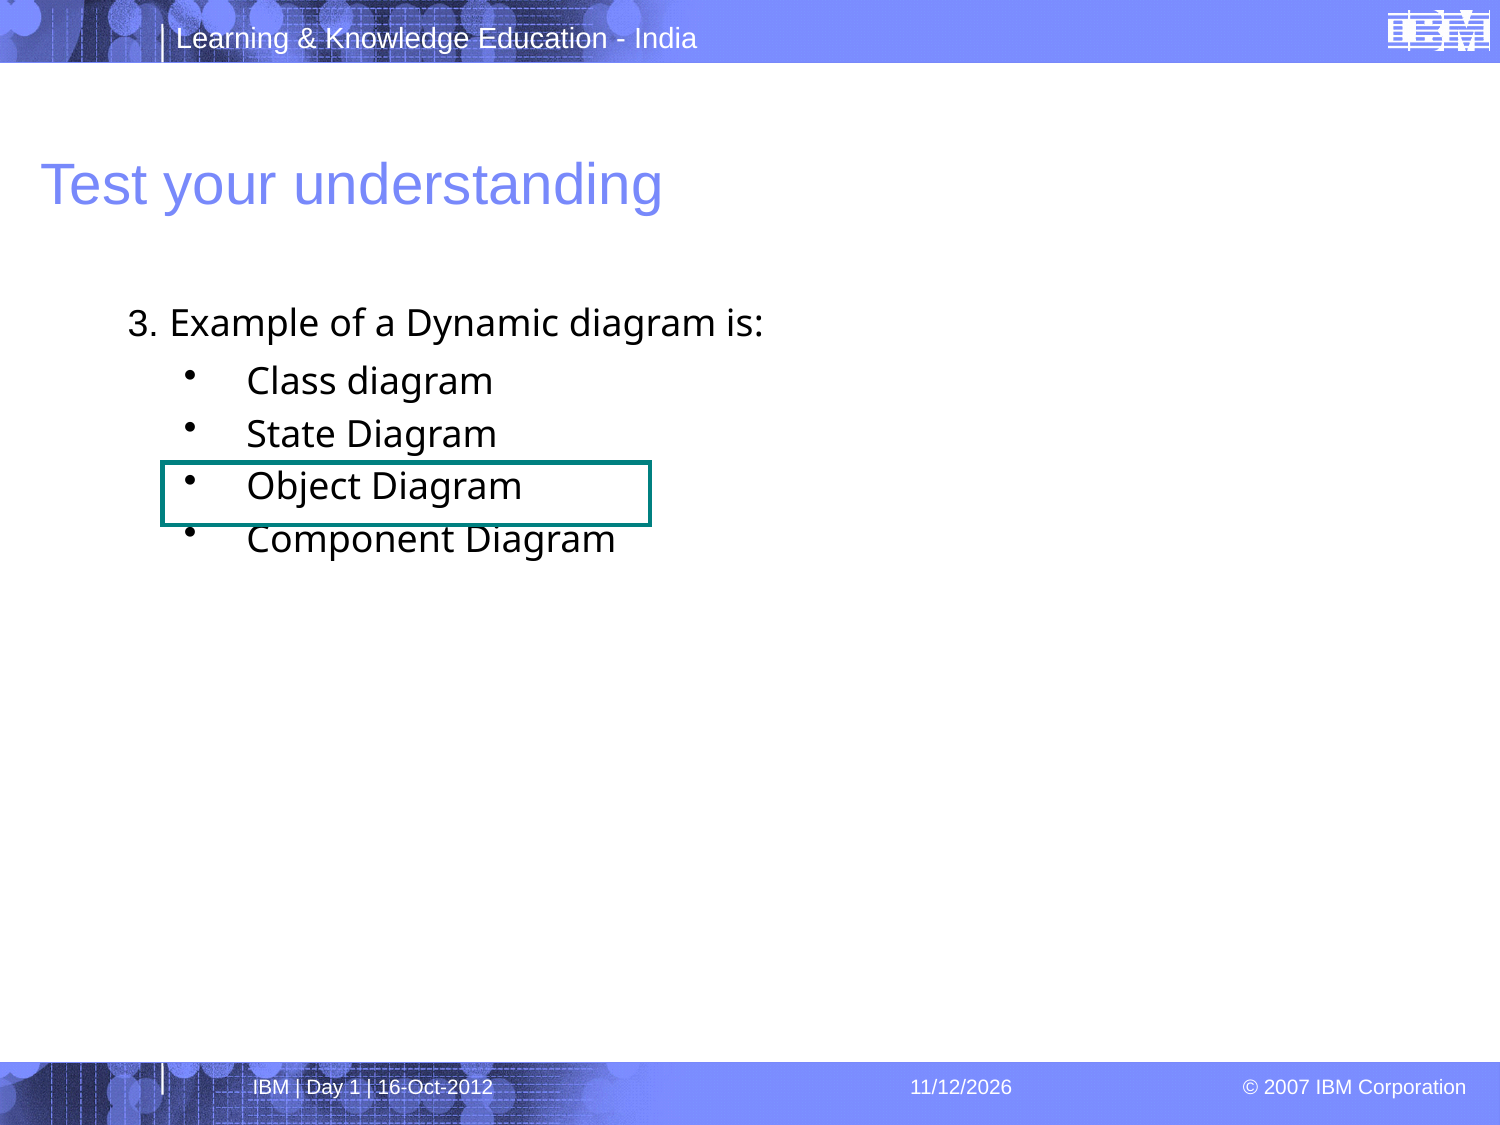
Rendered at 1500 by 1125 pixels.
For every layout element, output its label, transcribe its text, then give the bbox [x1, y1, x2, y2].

title Test your understanding [25, 142, 1379, 225]
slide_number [894, 1066, 1215, 1108]
footer IBM | Day 1 | 16-Oct-2012 [237, 1066, 864, 1108]
text_box [162, 462, 650, 525]
list 3. Example of a Dynamic diagram is: Class diagram State Diagram Object Diagram Component Diagram [112, 291, 888, 932]
